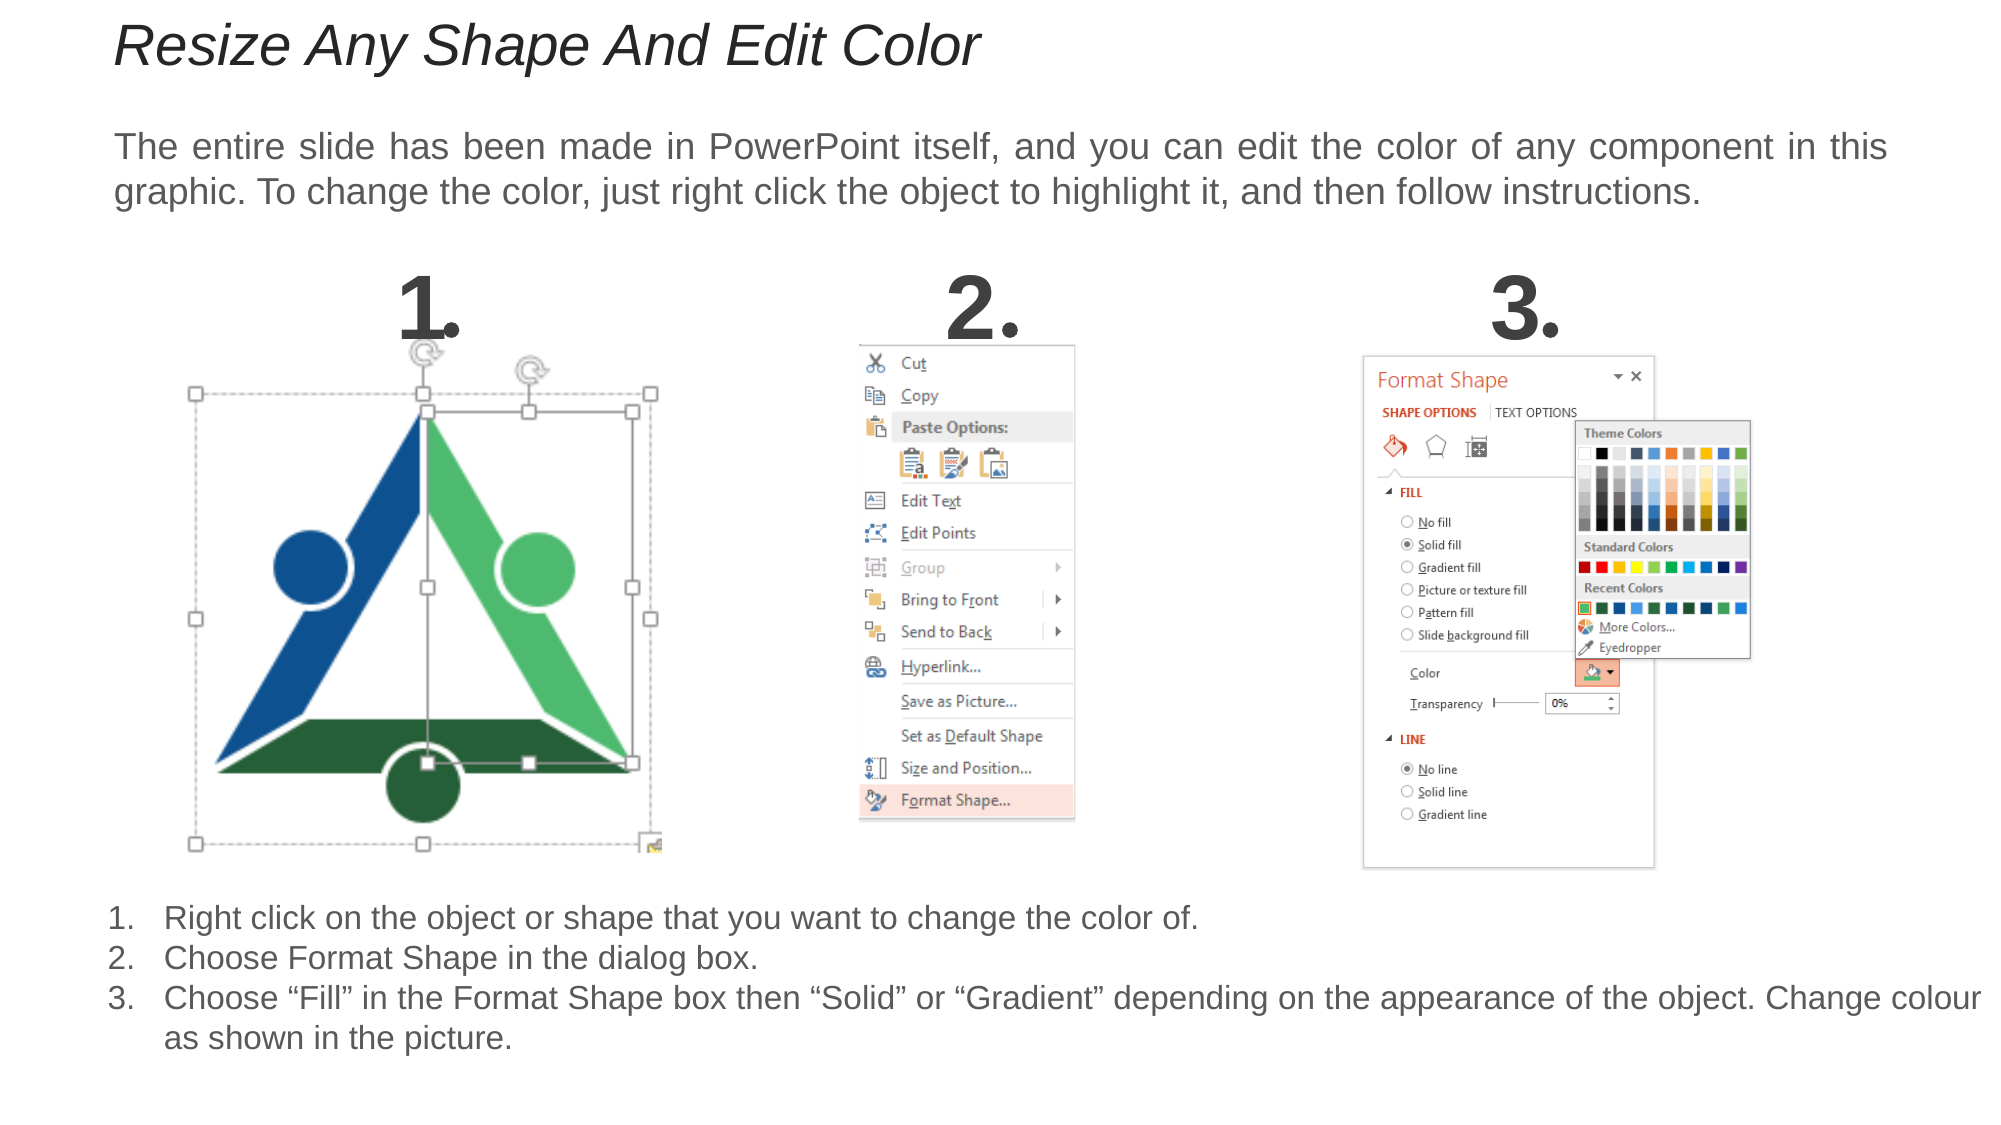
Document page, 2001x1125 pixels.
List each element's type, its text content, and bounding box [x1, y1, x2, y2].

picture [1359, 350, 1757, 871]
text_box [1472, 265, 1559, 341]
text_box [928, 265, 1018, 341]
text_box Right click on the object or shape that you want to change the color of. Choose Format Shape in the dialog box. Choose “Fill” in the Format Shape box then “Solid” or “Gradient” depending on the appearance of the object. Change colour as shown in the picture. [93, 889, 2000, 1064]
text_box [379, 264, 466, 341]
text_box Resize Any Shape And Edit Color The entire slide has been made in PowerPoint itself, and you can edit the color of any component in this graphic. To change the color, just right click the object to highlight it, and then follow instructions. [99, 0, 1904, 220]
picture [175, 328, 662, 853]
picture [858, 344, 1076, 823]
